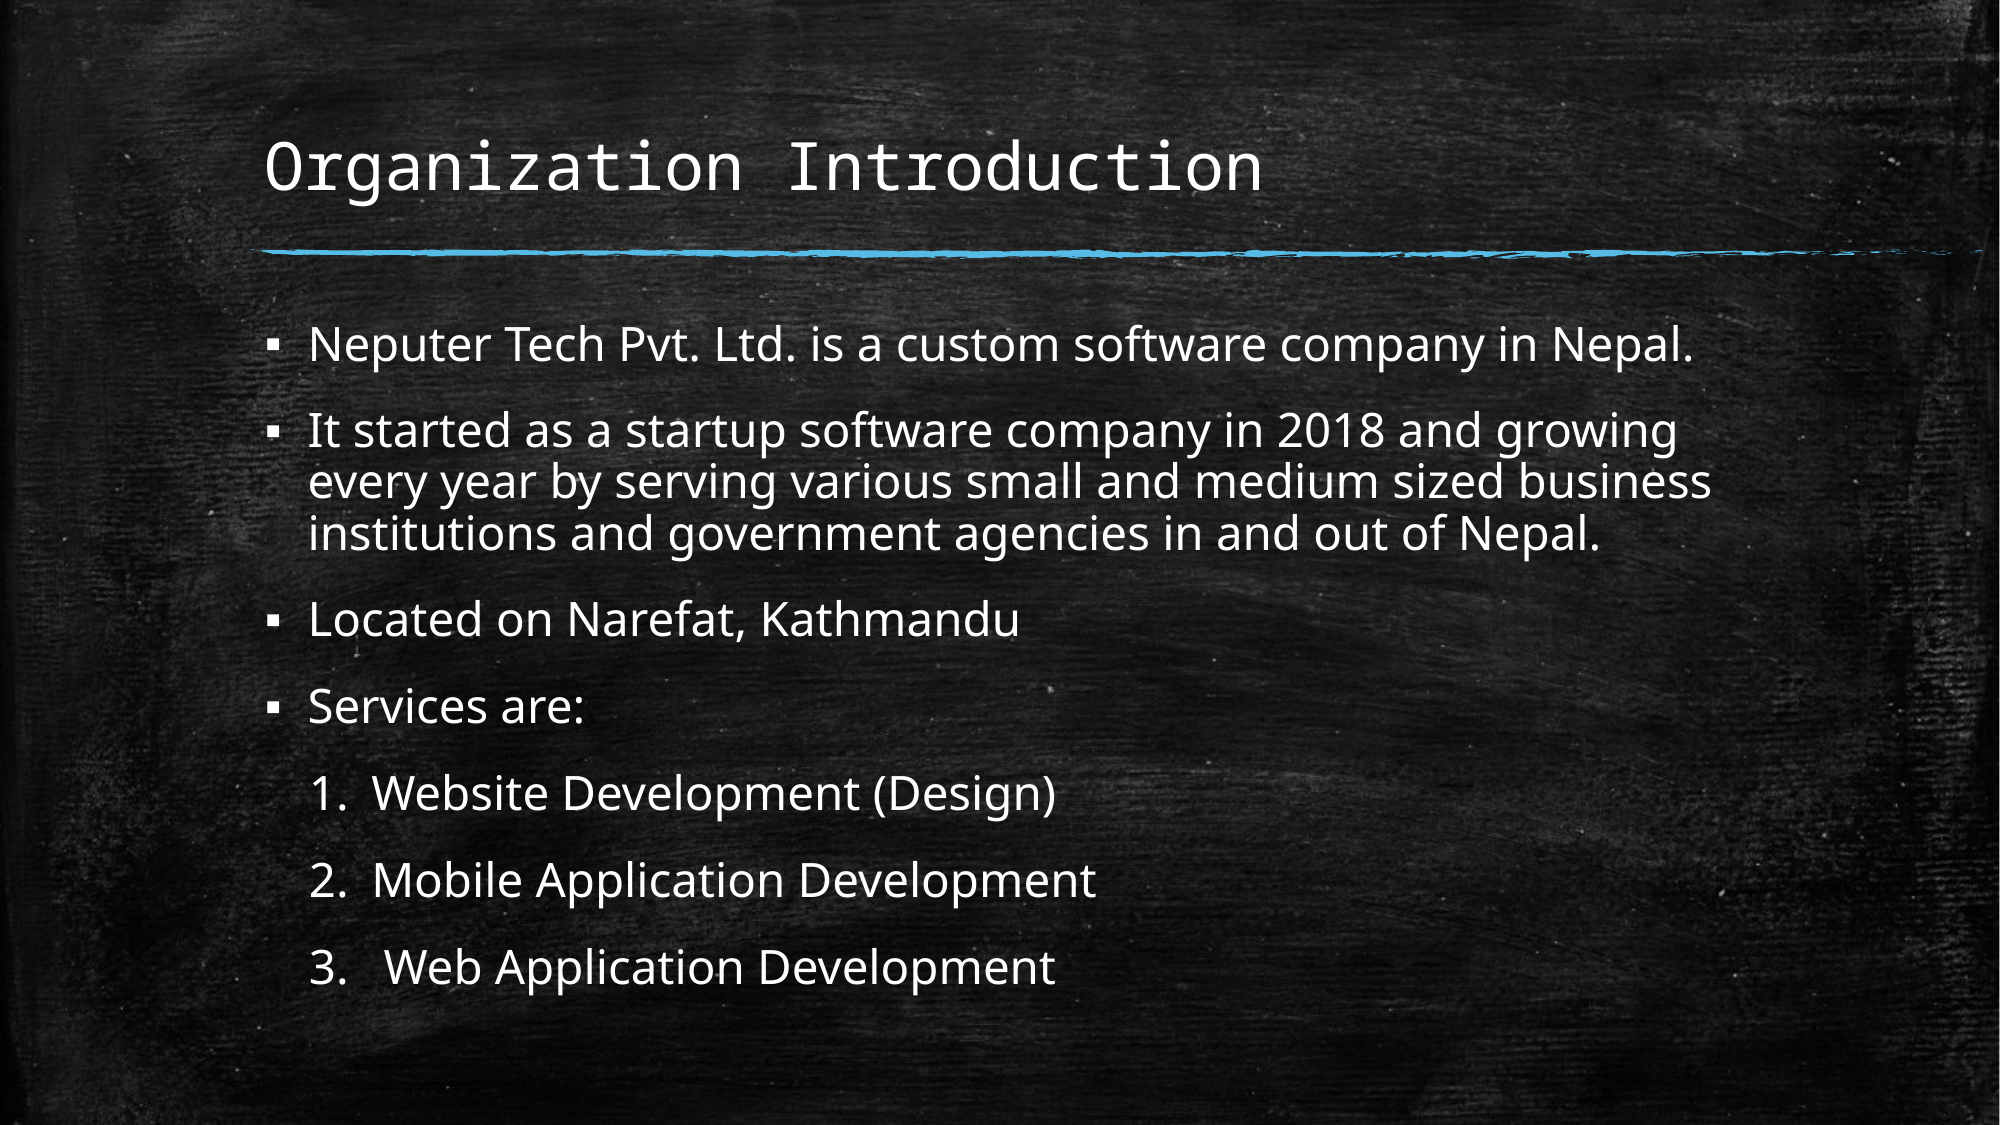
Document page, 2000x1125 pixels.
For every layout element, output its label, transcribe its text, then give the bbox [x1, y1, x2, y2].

title Organization Introduction [249, 45, 1750, 213]
list Neputer Tech Pvt. Ltd. is a custom software company in Nepal. It started as a startup software company in 2018 and growing every year by serving various small and medium sized business institutions and government agencies in and out of Nepal. Located on Narefat, Kathmandu Services are: Website Development (Design) Mobile Application Development Web Application Development [249, 312, 1750, 1013]
